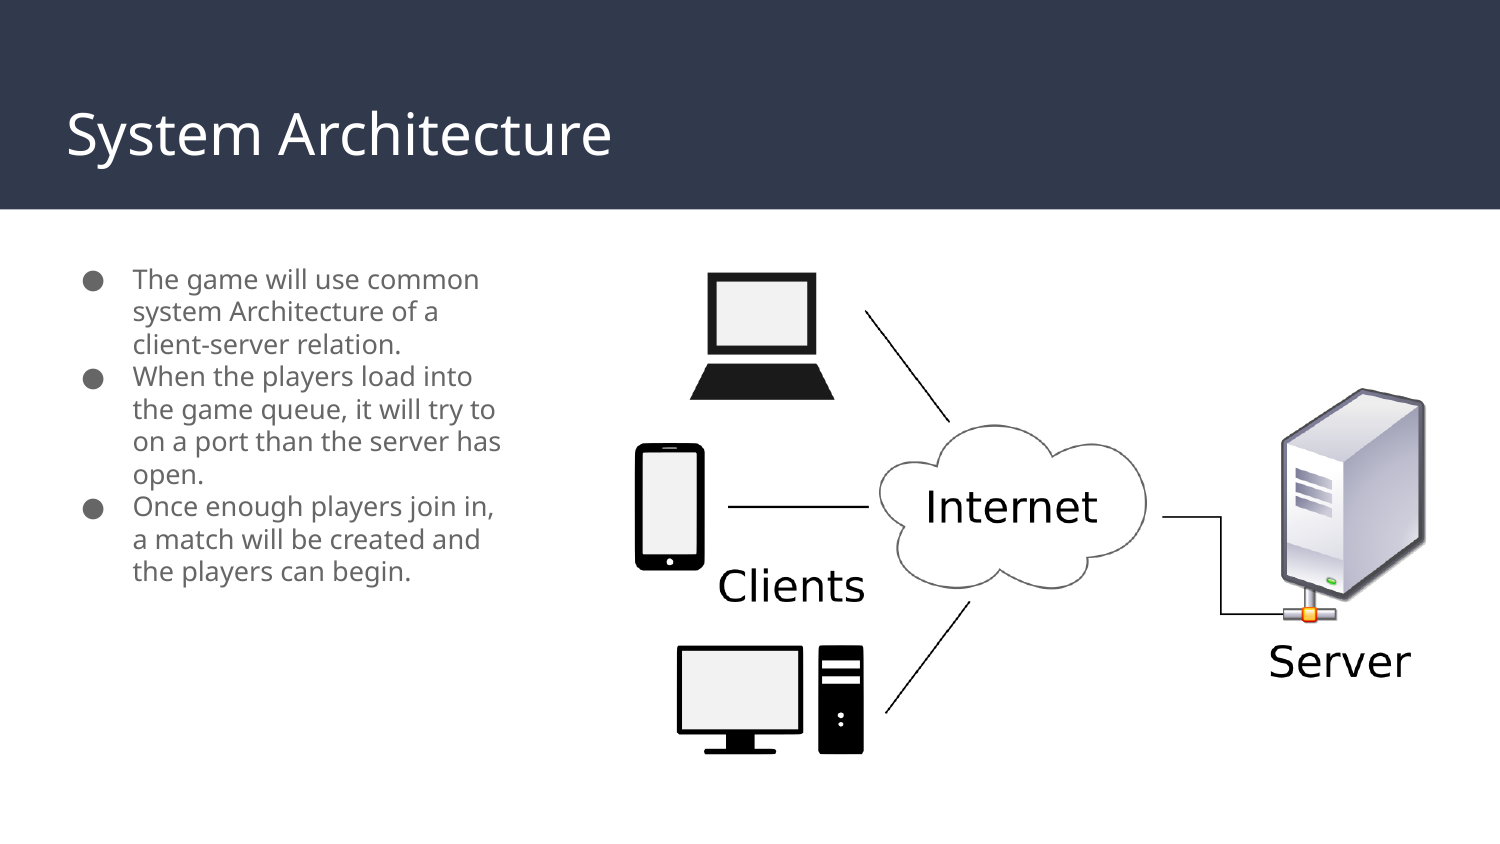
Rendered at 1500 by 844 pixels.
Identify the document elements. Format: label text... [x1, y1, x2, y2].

title System Architecture [51, 82, 1449, 185]
text_box The game will use common system Architecture of a client-server relation. When the players load into the game queue, it will try to on a port than the server has open. Once enough players join in, a match will be created and the players can begin. [42, 247, 521, 800]
picture [558, 234, 1466, 779]
